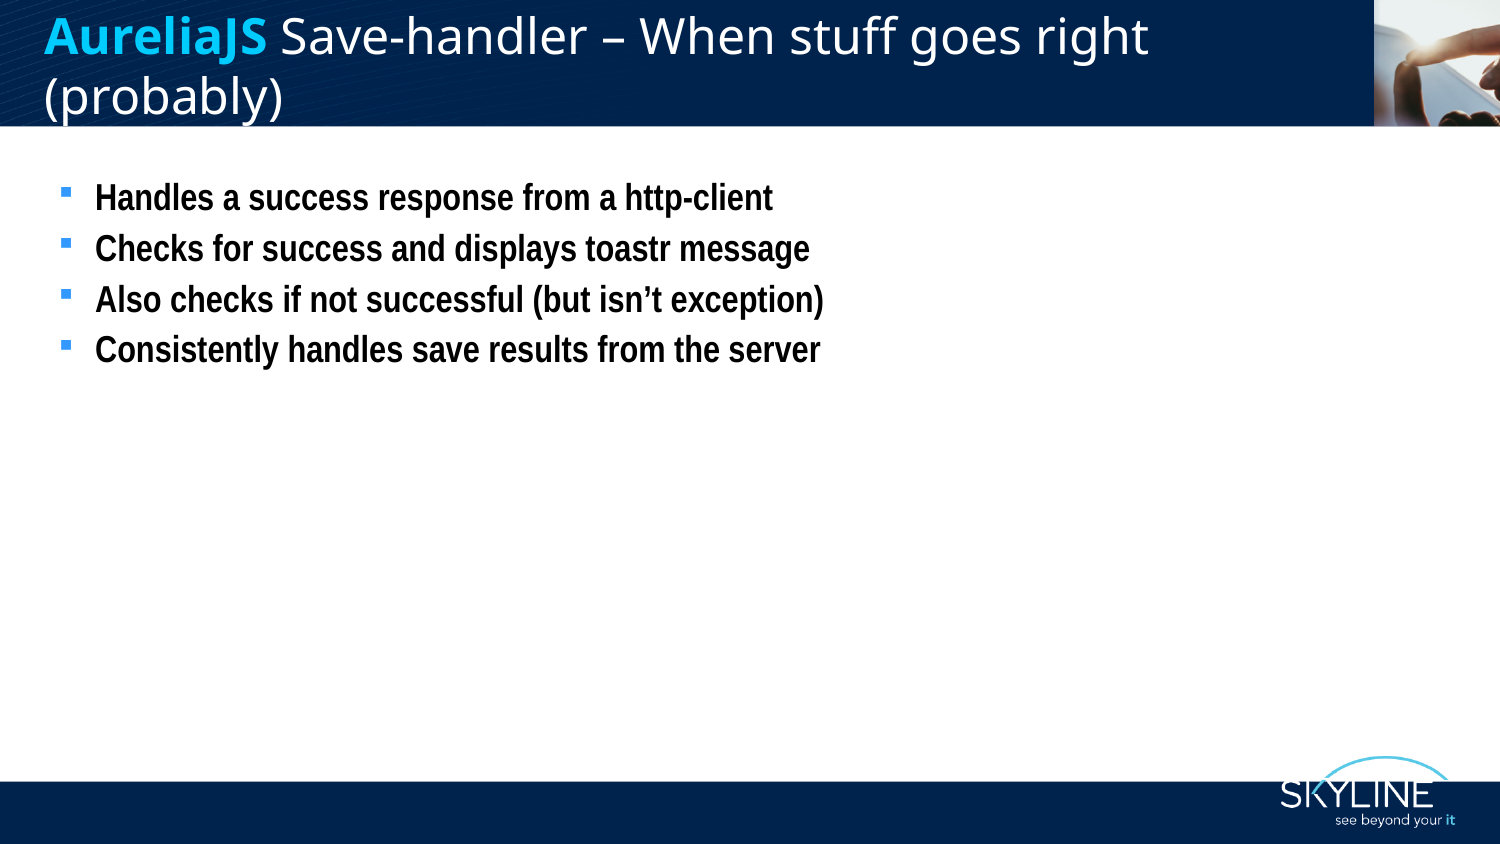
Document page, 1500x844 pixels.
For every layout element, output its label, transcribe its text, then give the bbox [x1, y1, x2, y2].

picture [0, 0, 1500, 844]
text_box AureliaJS Save-handler – When stuff goes right (probably) [29, 0, 1380, 136]
text_box Handles a success response from a http-client Checks for success and displays toastr message Also checks if not successful (but isn’t exception) Consistently handles save results from the server [45, 165, 1463, 778]
